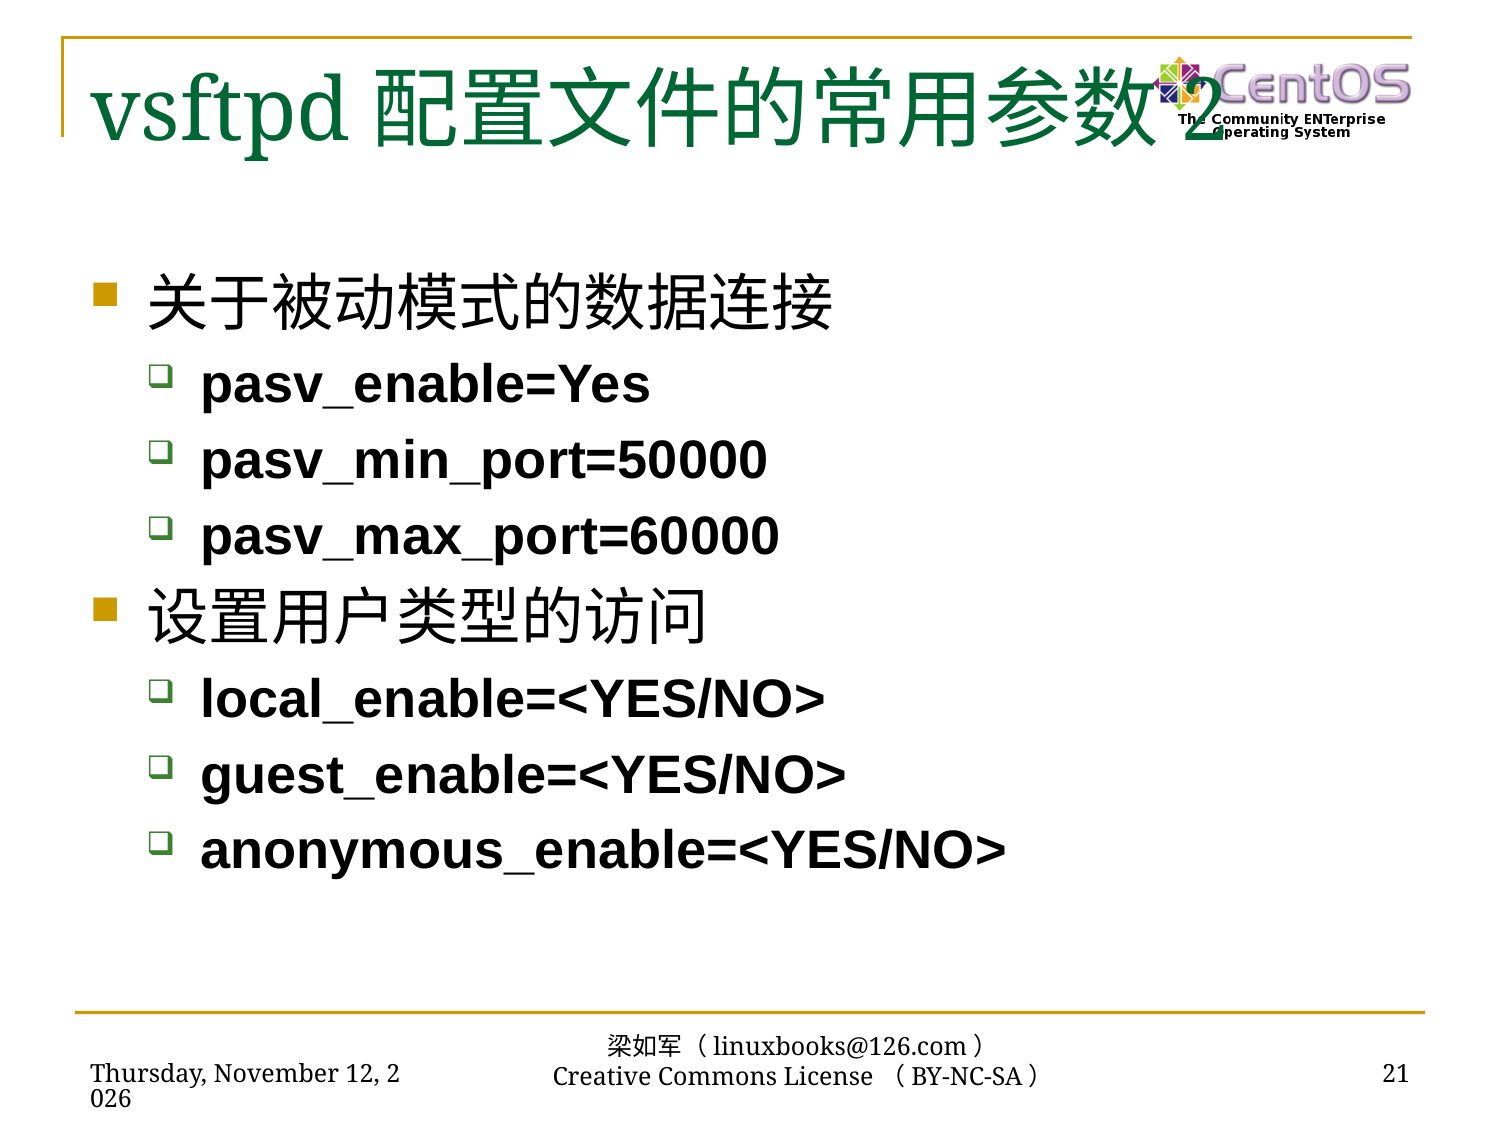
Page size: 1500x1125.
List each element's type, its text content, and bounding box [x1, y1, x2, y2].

slide_number 21 [1074, 1023, 1426, 1100]
title vsftpd配置文件的常用参数2 [74, 45, 1426, 233]
footer 梁如军（linuxbooks@126.com） Creative Commons License（BY-NC-SA） [359, 1022, 1247, 1099]
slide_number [74, 1023, 426, 1100]
list 关于被动模式的数据连接 pasv_enable=Yes pasv_min_port=50000 pasv_max_port=60000 设置用户类型的访问 local_enable=<YES/NO> guest_enable=<YES/NO> anonymous_enable=<YES/NO> [74, 255, 1426, 1006]
